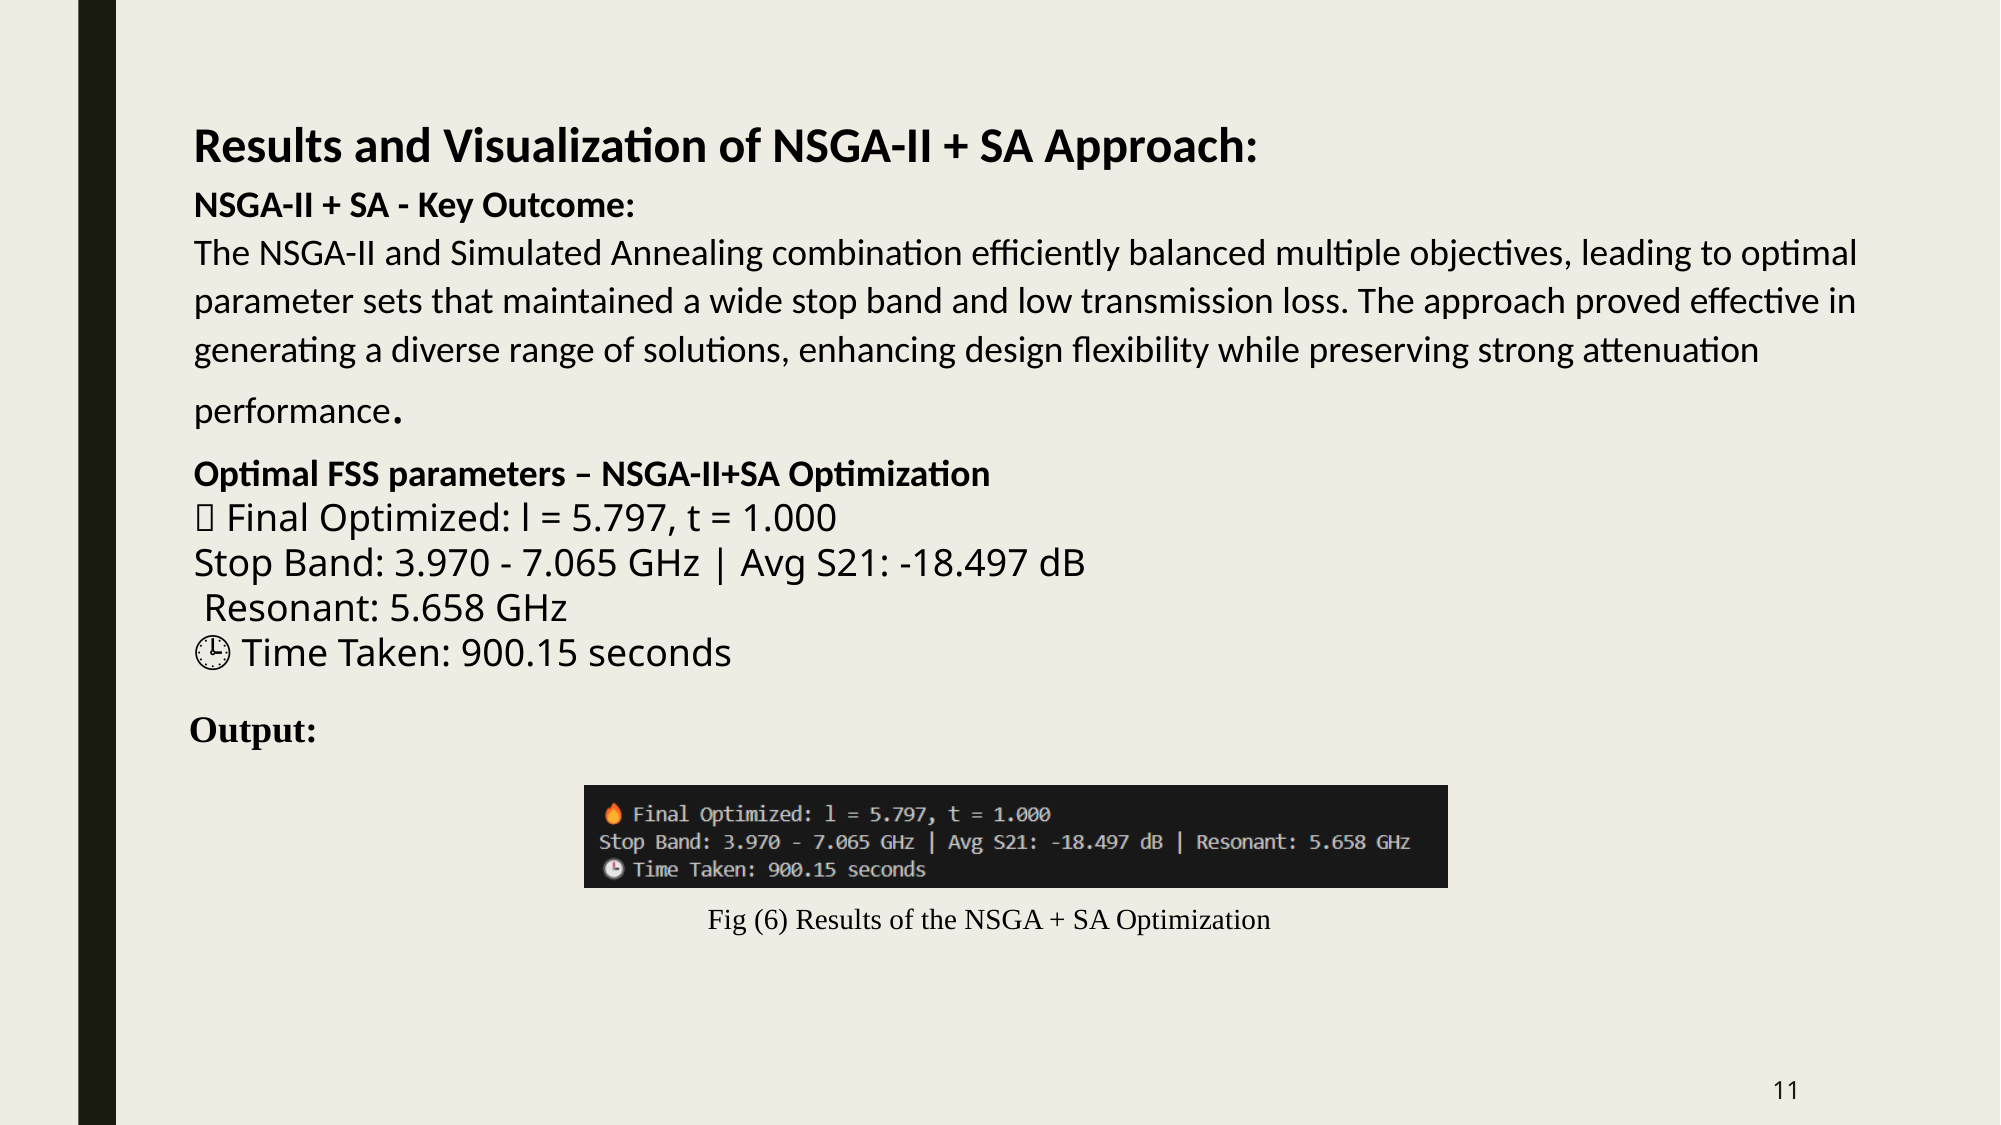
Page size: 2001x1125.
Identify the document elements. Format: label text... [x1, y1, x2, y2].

text_box Output: [174, 690, 1175, 758]
text_box Fig (6) Results of the NSGA + SA Optimization [438, 887, 1541, 943]
text_box Results and Visualization of NSGA-II + SA Approach: NSGA-II + SA - Key Outcome: The NSGA-II and Simulated Annealing combination efficiently balanced multiple objectives, leading to optimal parameter sets that maintained a wide stop band and low transmission loss. The approach proved effective in generating a diverse range of solutions, enhancing design flexibility while preserving strong attenuation performance. [178, 101, 1900, 442]
picture [584, 785, 1448, 888]
slide_number 11 [1553, 1058, 1816, 1125]
text_box Optimal FSS parameters – NSGA-II+SA Optimization 🔥 Final Optimized: l = 5.797, t = 1.000 Stop Band: 3.970 - 7.065 GHz | Avg S21: -18.497 dB Resonant: 5.658 GHz 🕒 Time Taken: 900.15 seconds [179, 442, 1546, 682]
